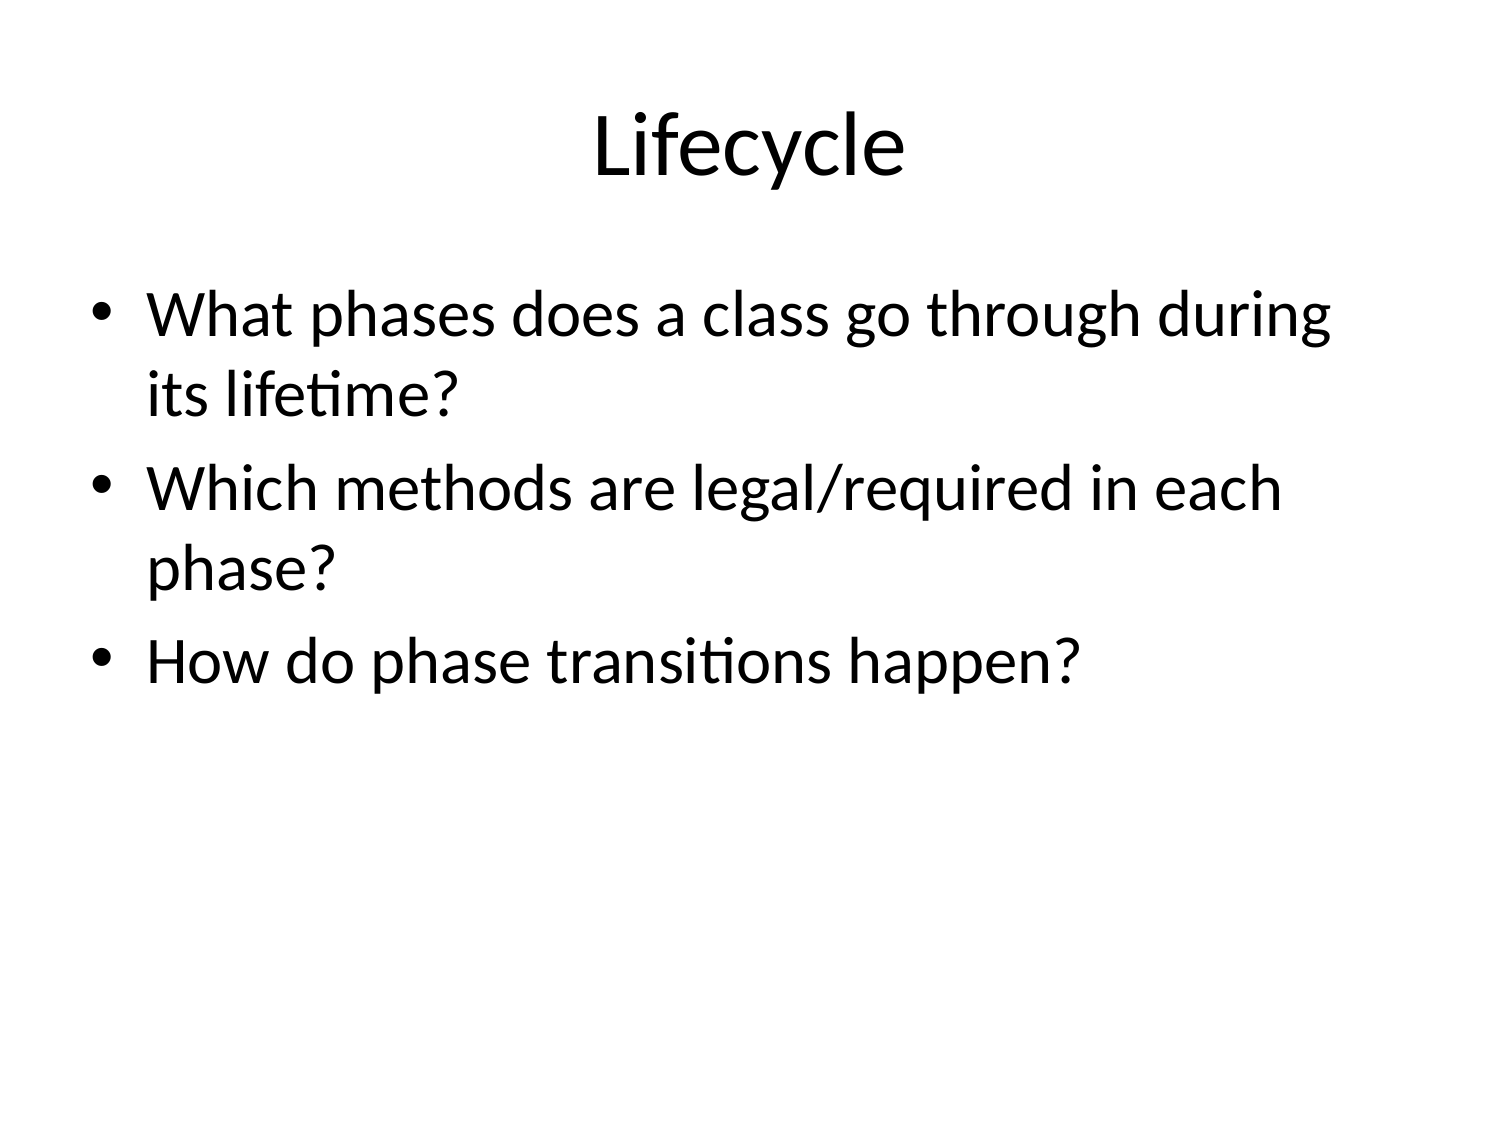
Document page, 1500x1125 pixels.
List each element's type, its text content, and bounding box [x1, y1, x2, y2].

title Lifecycle [75, 45, 1425, 233]
list What phases does a class go through during its lifetime? Which methods are legal/required in each phase? How do phase transitions happen? [75, 262, 1425, 1005]
